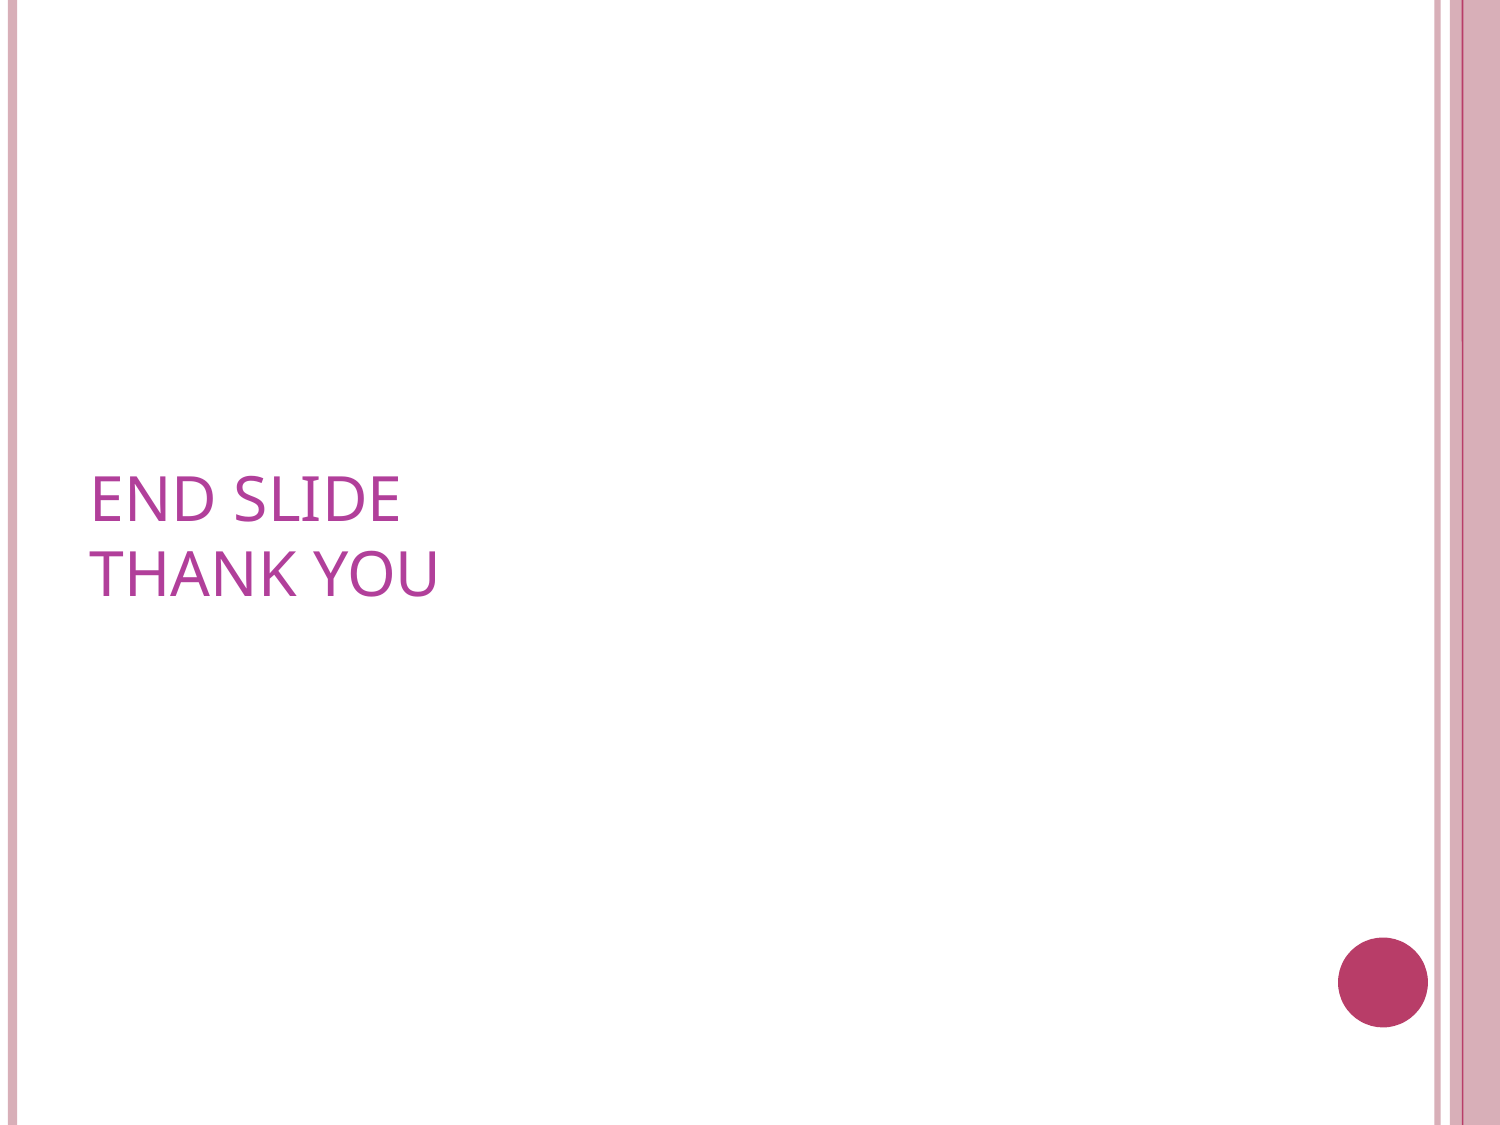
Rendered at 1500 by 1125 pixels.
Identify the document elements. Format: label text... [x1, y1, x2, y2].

text_box END SLIDE THANK YOU [74, 445, 1300, 692]
